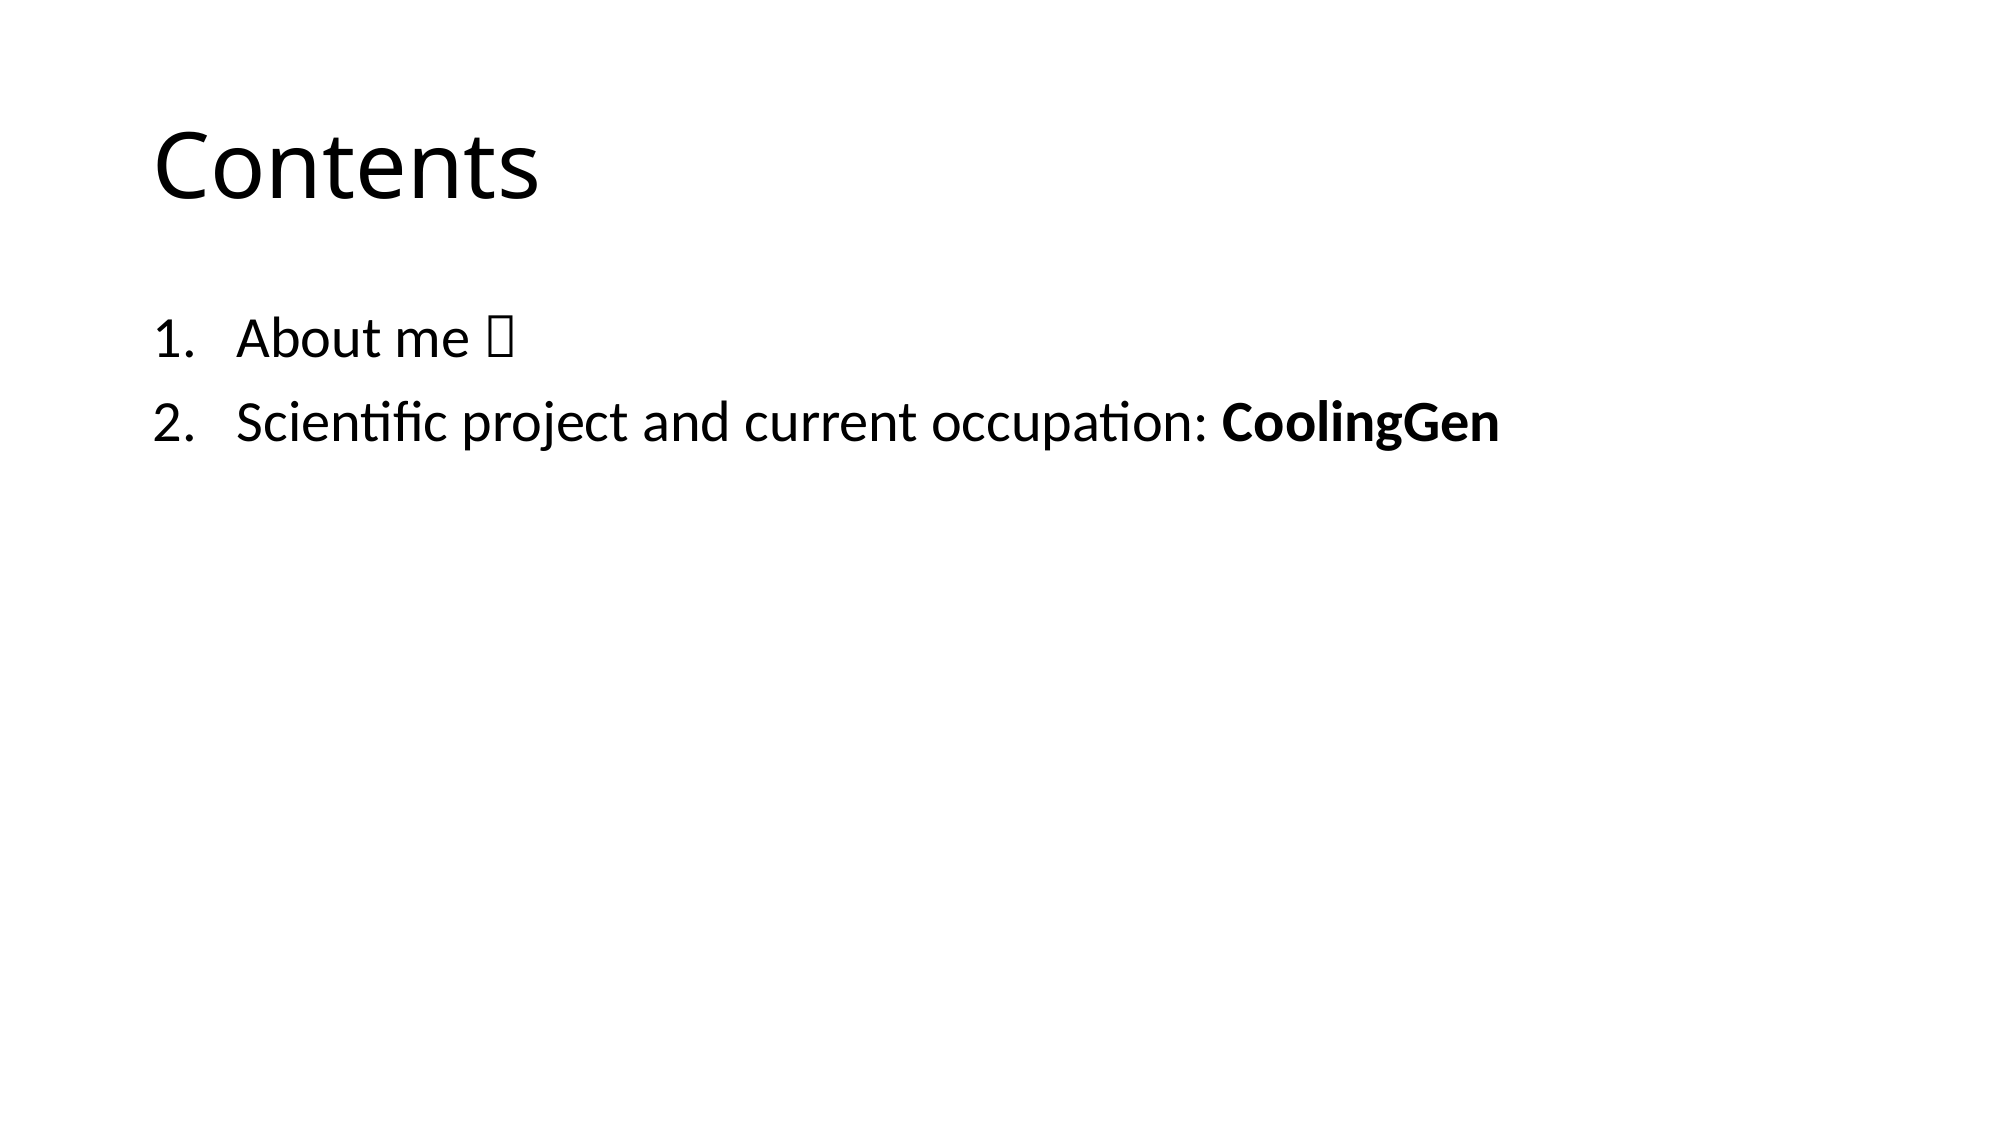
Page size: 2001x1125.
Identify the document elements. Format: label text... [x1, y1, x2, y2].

title Contents [137, 59, 1863, 278]
list About me  Scientific project and current occupation: CoolingGen [137, 299, 1863, 1014]
